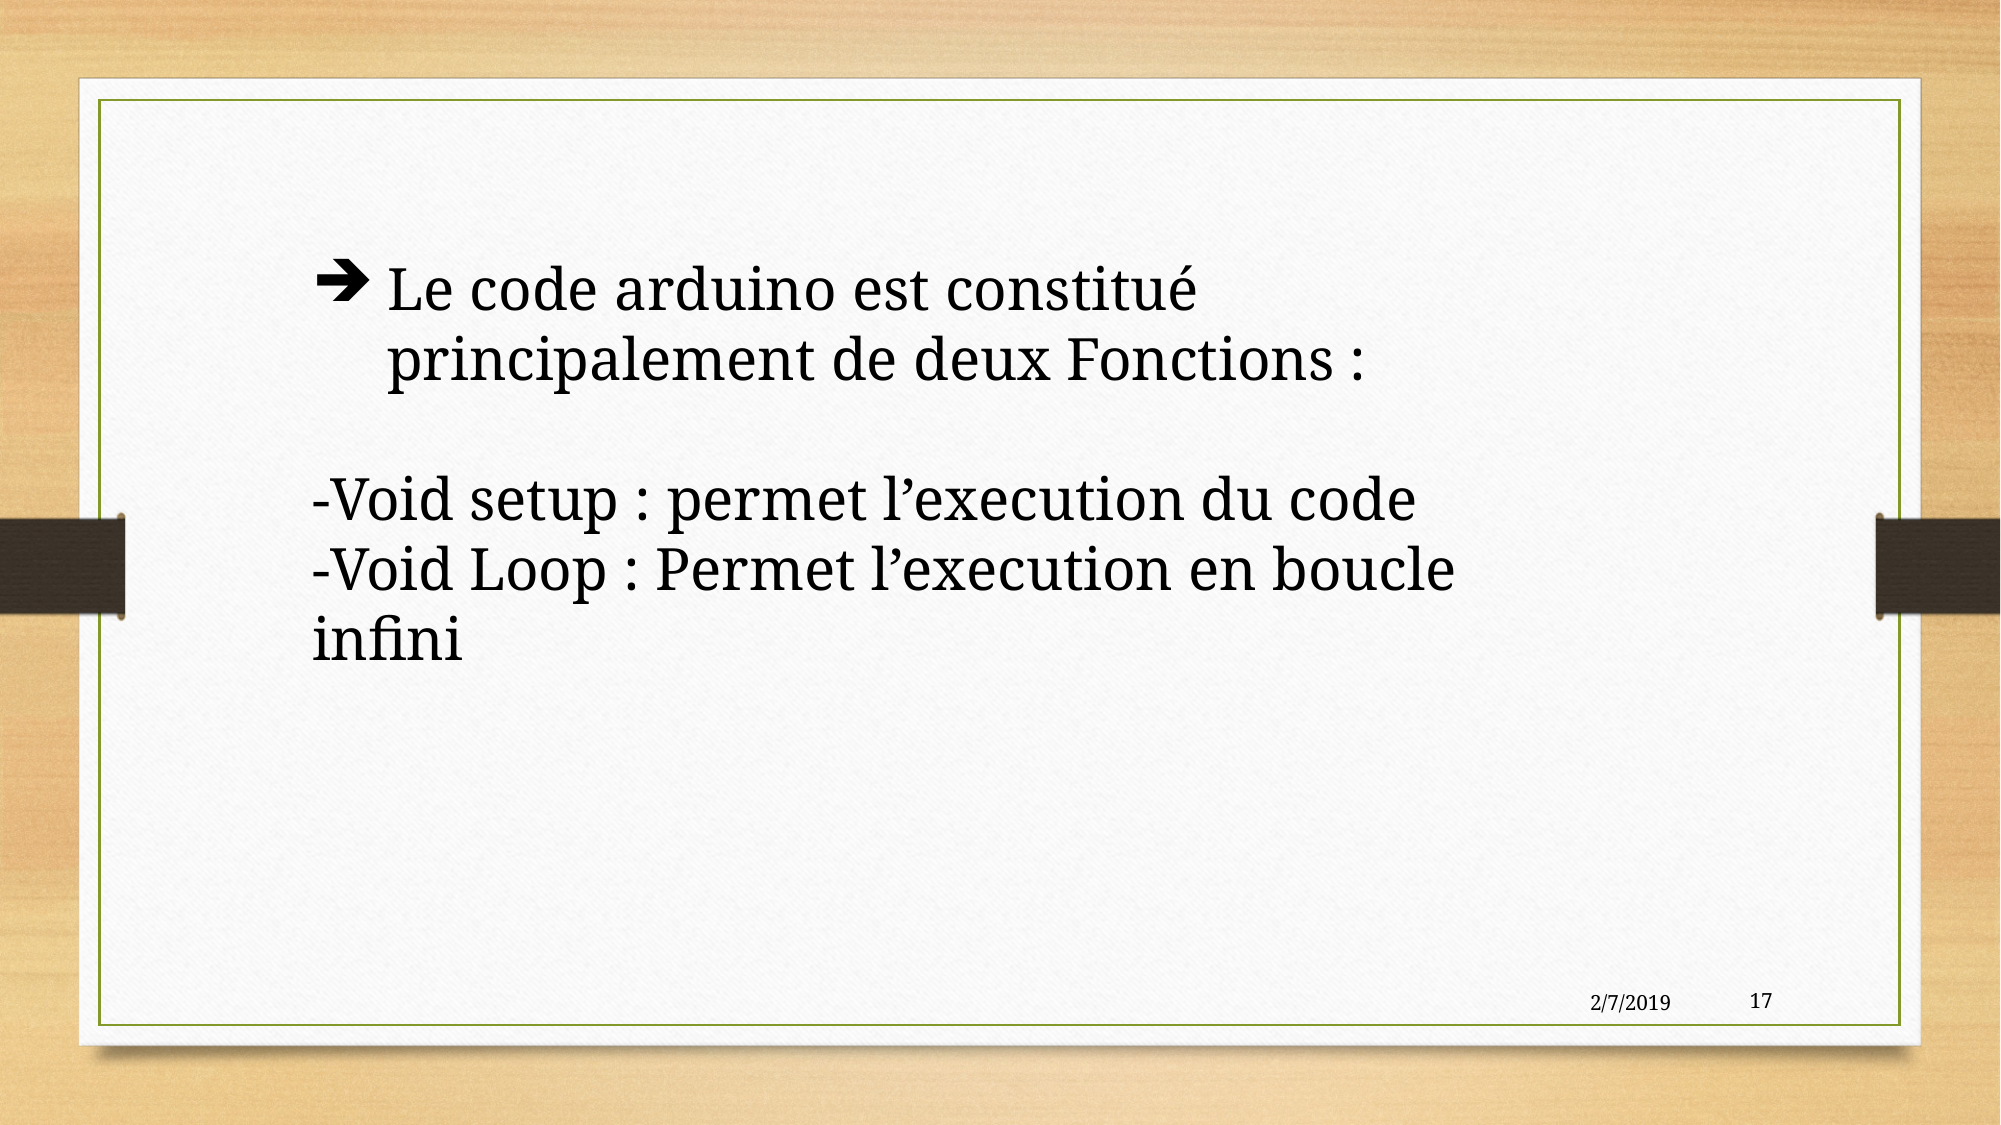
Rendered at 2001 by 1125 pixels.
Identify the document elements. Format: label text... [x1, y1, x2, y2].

slide_number 17 [1698, 979, 1788, 1025]
picture [0, 0, 2001, 1125]
text_box Le code arduino est constitué principalement de deux Fonctions : -Void setup : permet l’execution du code -Void Loop : Permet l’execution en boucle infini [297, 245, 1555, 680]
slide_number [1423, 979, 1686, 1025]
